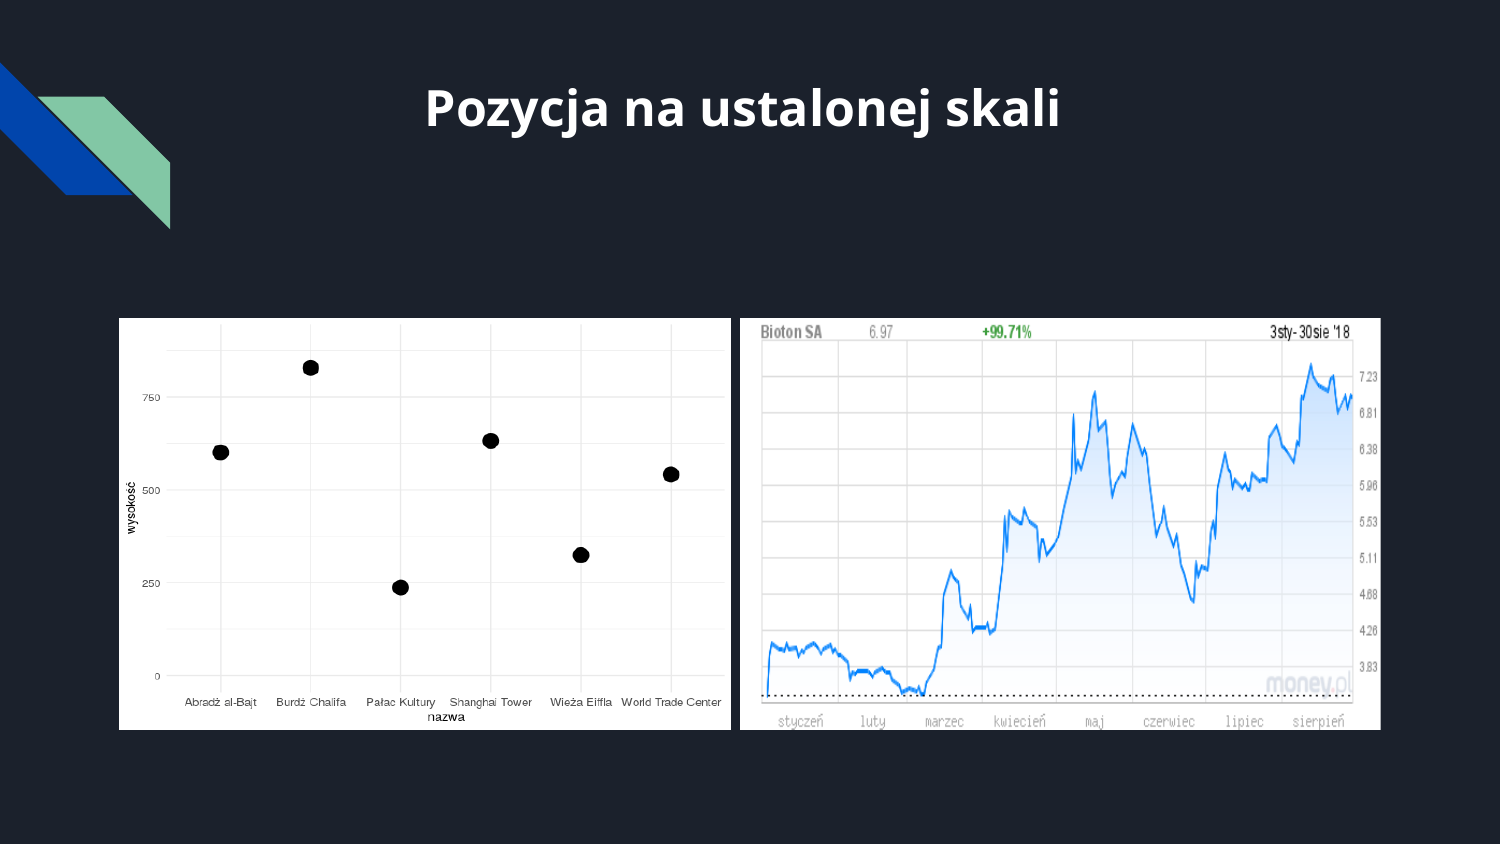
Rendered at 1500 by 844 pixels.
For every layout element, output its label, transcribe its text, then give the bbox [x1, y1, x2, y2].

title Pozycja na ustalonej skali [172, 60, 1328, 211]
picture [118, 318, 1381, 730]
